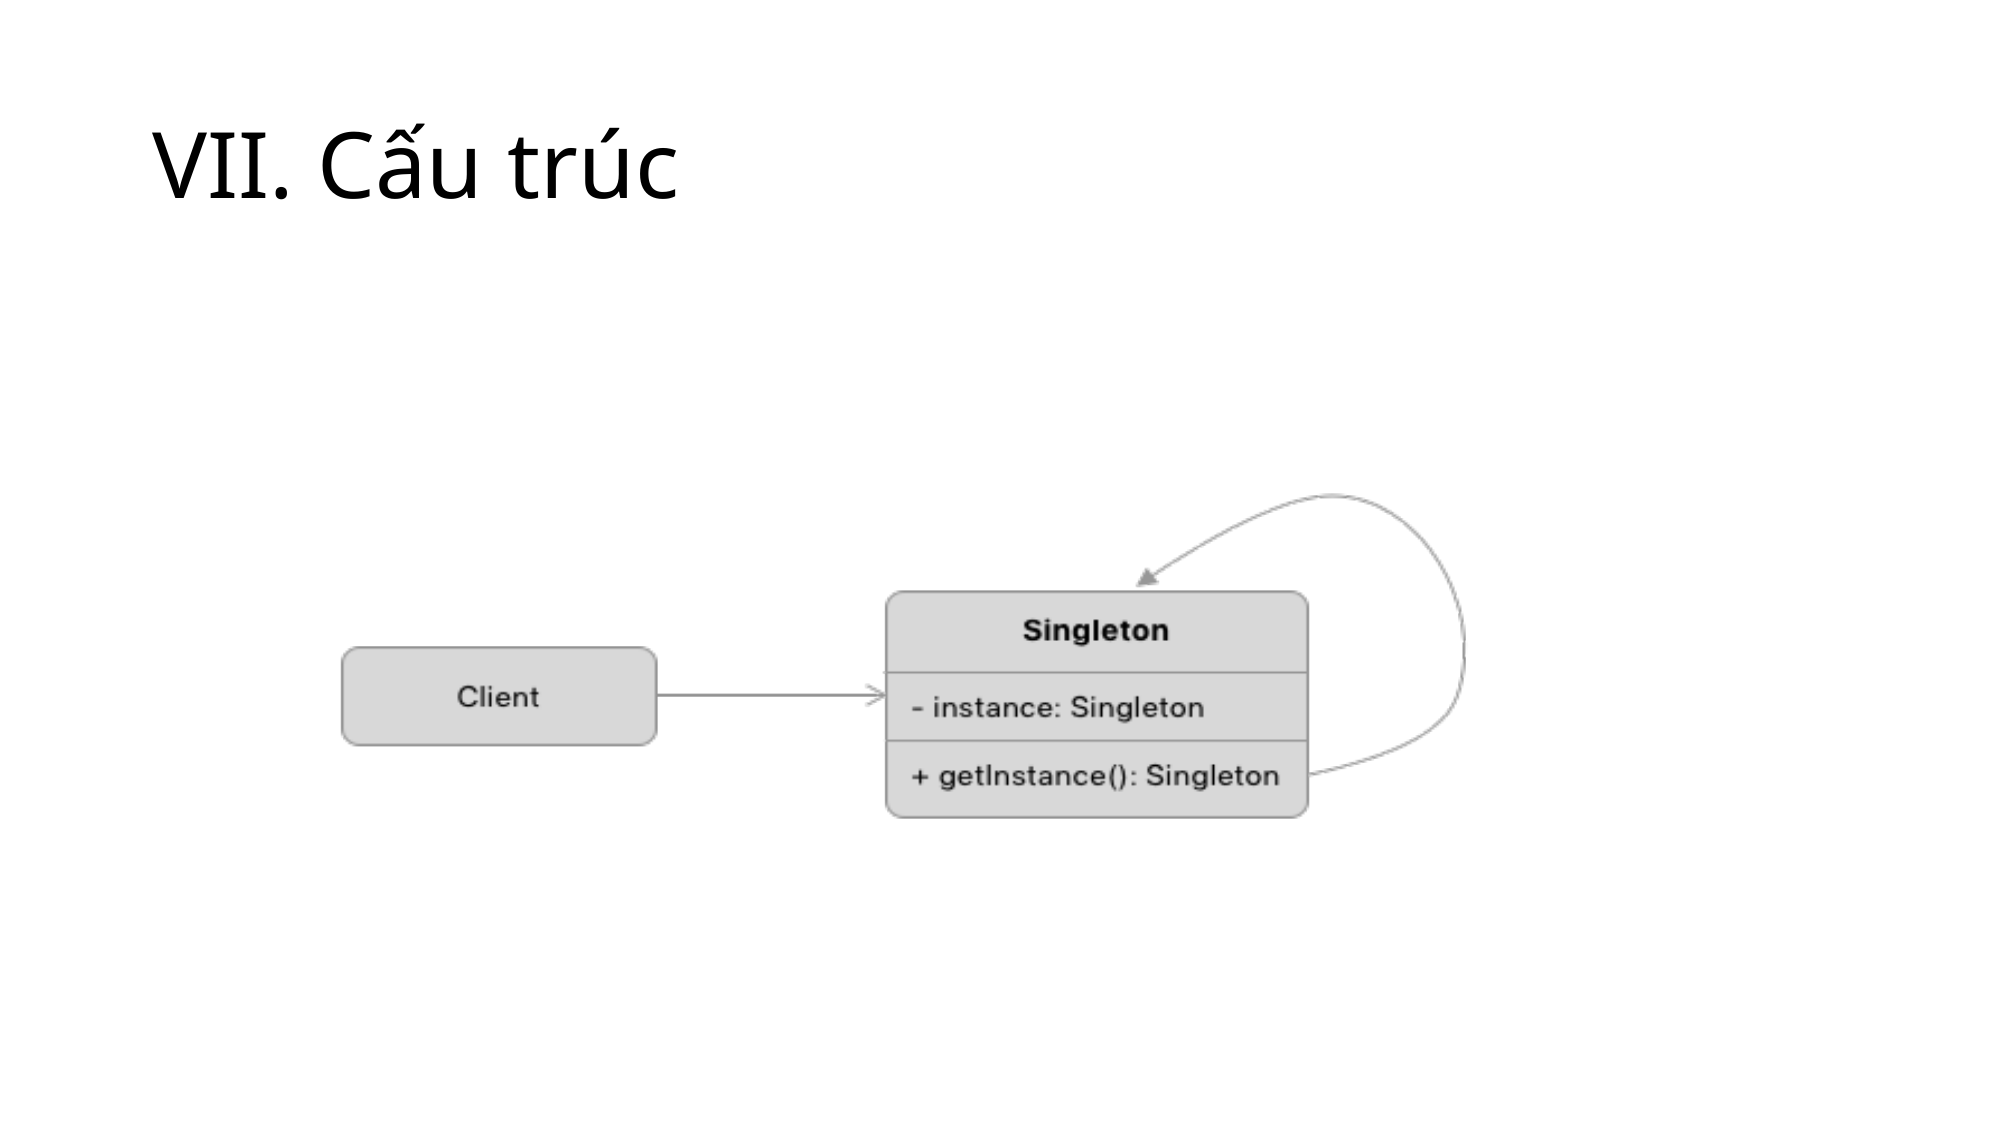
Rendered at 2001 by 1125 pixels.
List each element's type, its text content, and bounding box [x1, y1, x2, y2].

title VII. Cấu trúc [137, 59, 1863, 278]
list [248, 393, 1560, 920]
